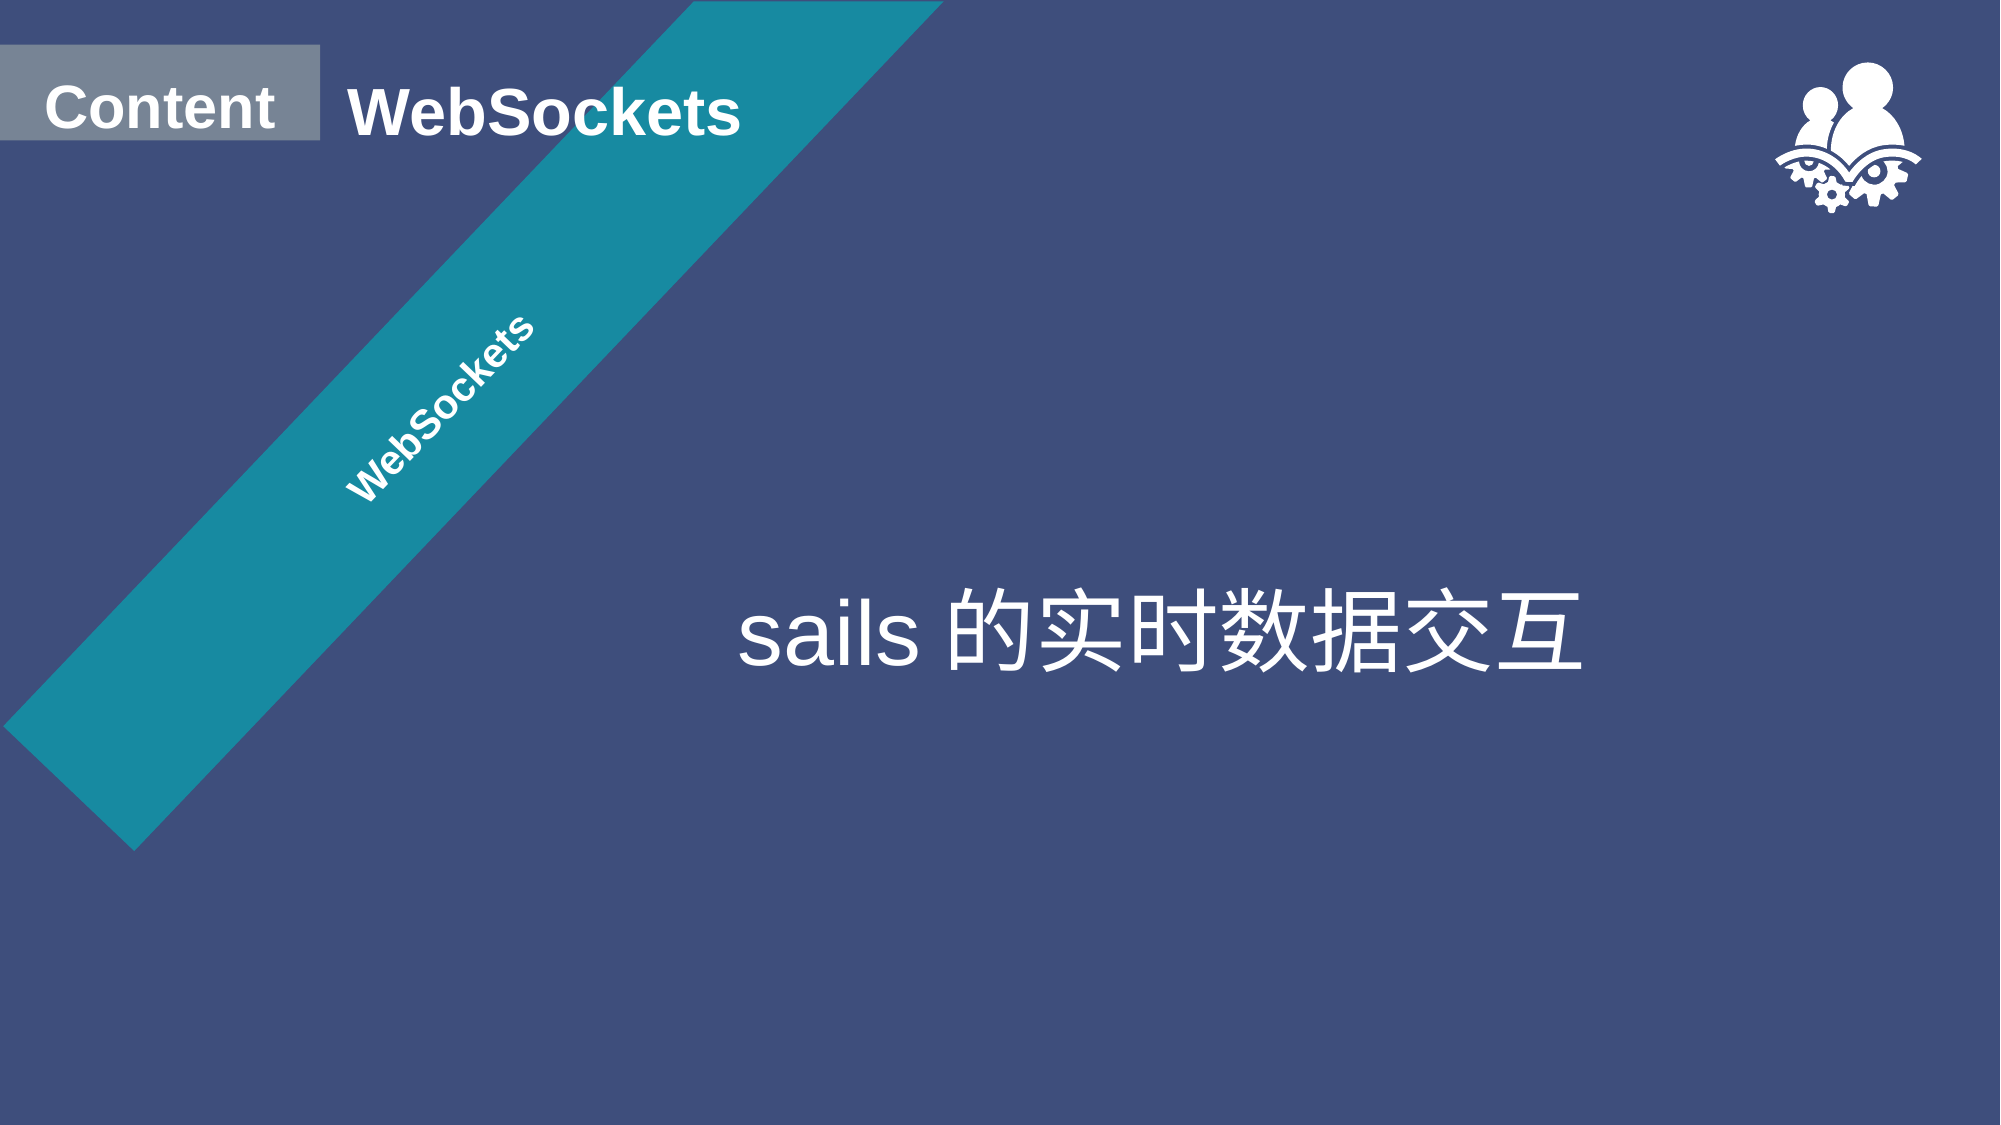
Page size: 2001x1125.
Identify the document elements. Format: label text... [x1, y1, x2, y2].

text_box [1794, 87, 1839, 149]
text_box sails的实时数据交互 [723, 460, 1690, 775]
text_box Content [0, 43, 321, 141]
text_box [1775, 148, 1922, 182]
text_box [1830, 62, 1905, 166]
text_box WebSockets [1, 0, 947, 853]
text_box [1784, 160, 1909, 214]
text_box WebSockets [332, 28, 750, 157]
